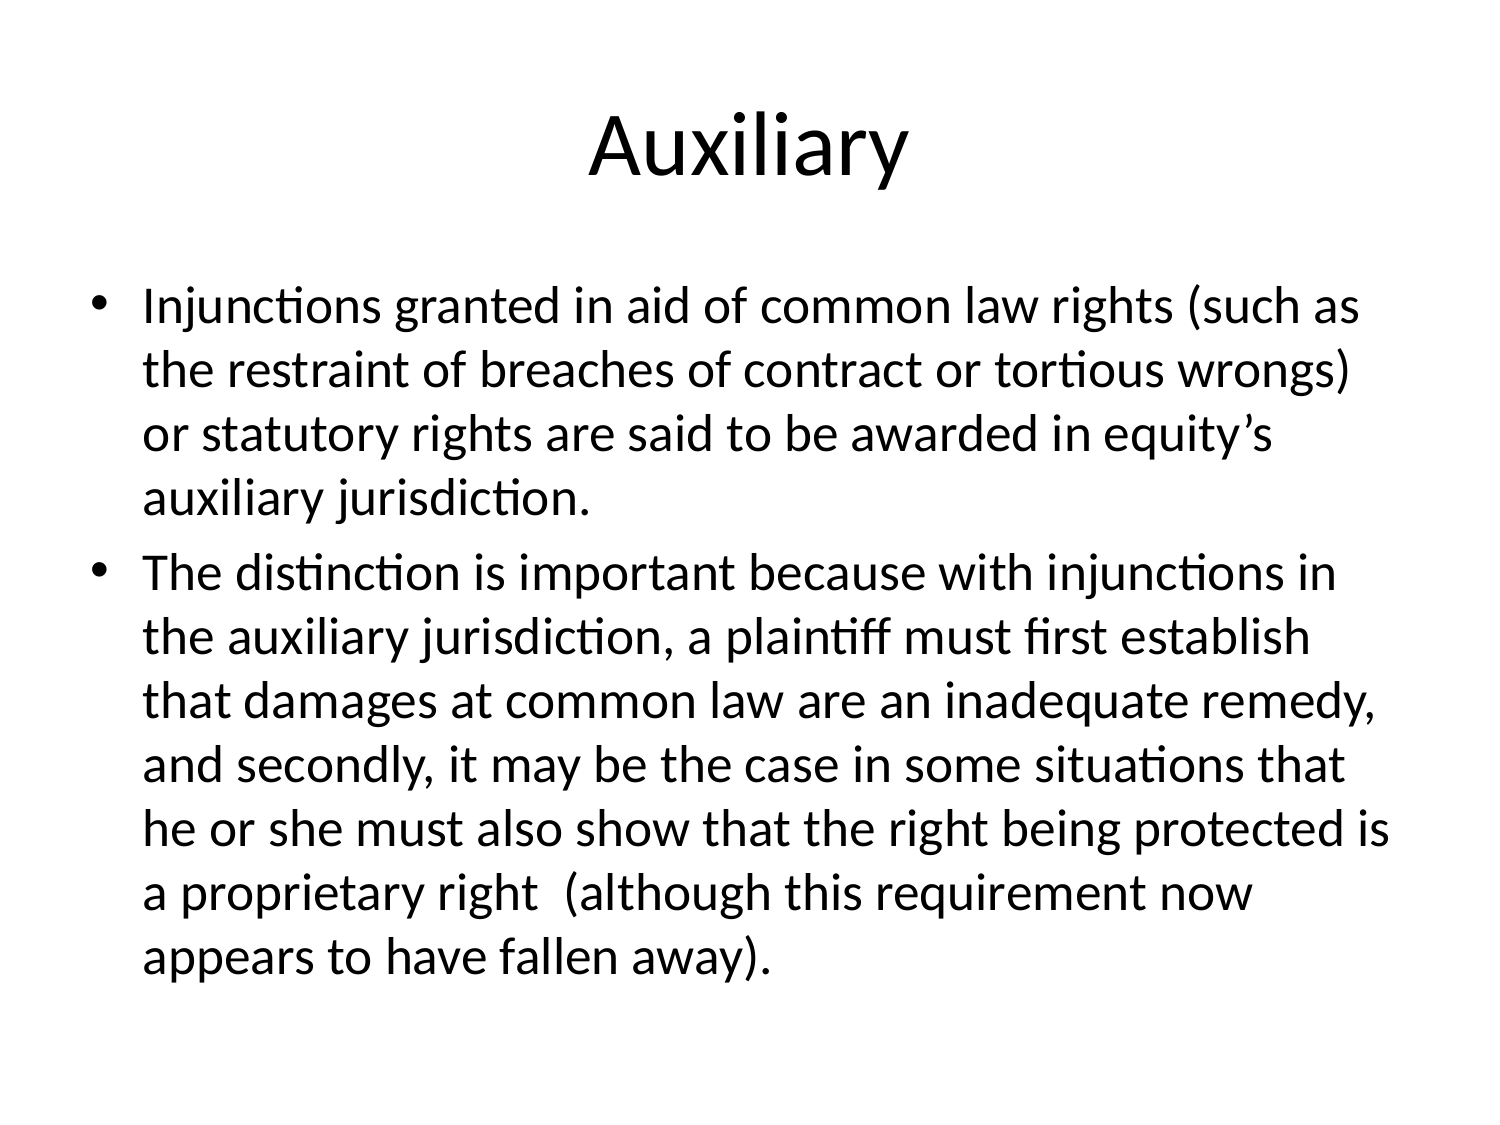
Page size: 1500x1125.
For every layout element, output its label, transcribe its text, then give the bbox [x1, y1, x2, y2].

list Injunctions granted in aid of common law rights (such as the restraint of breaches of contract or tortious wrongs) or statutory rights are said to be awarded in equity’s auxiliary jurisdiction. The distinction is important because with injunctions in the auxiliary jurisdiction, a plaintiff must first establish that damages at common law are an inadequate remedy, and secondly, it may be the case in some situations that he or she must also show that the right being protected is a proprietary right (although this requirement now appears to have fallen away). [75, 262, 1425, 1005]
title Auxiliary [75, 45, 1425, 233]
